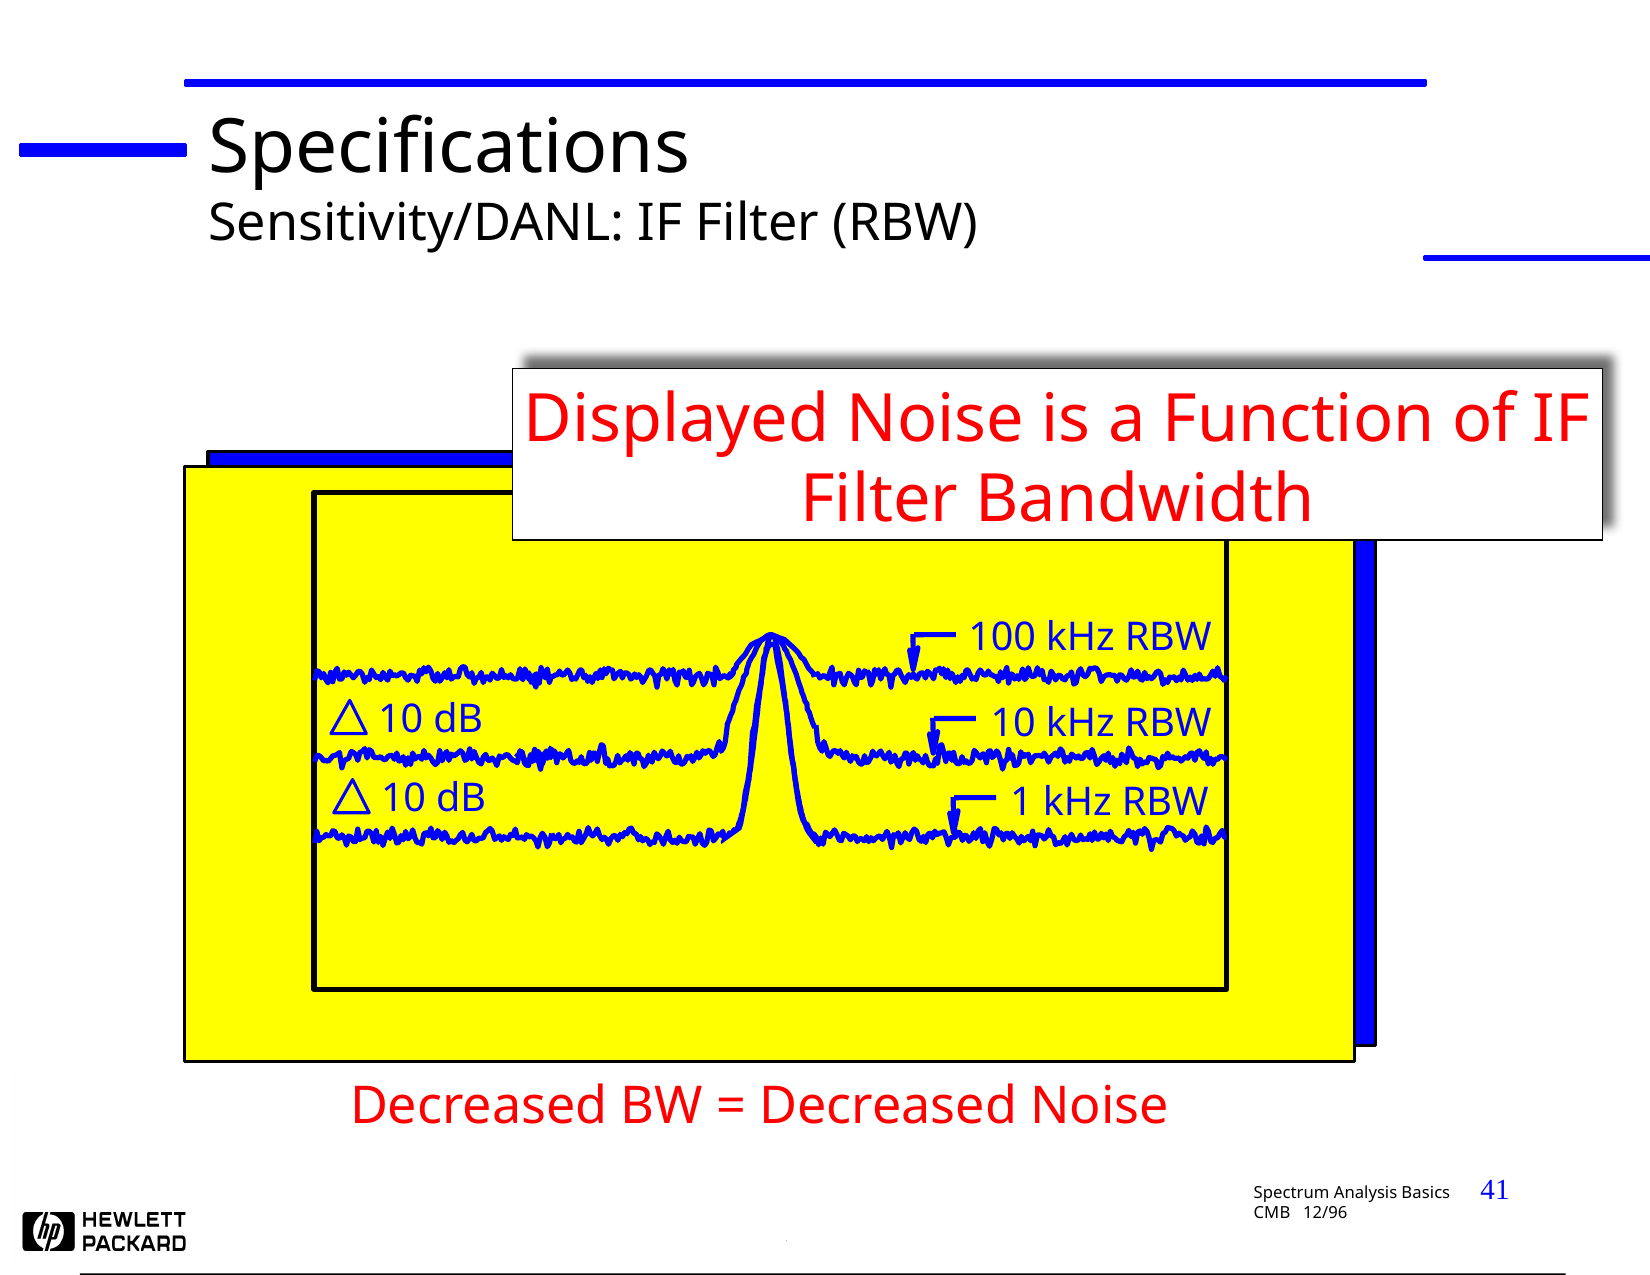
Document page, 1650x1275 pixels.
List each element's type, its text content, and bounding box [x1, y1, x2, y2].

slide_number 41 [1187, 1162, 1526, 1251]
text_box [313, 856, 1227, 990]
text_box [184, 466, 1355, 1062]
text_box Specifications Sensitivity/DANL: IF Filter (RBW) [208, 97, 1525, 249]
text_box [314, 634, 1228, 850]
text_box Decreased BW = Decreased Noise [350, 1067, 1233, 1135]
text_box Displayed Noise is a Function of IF Filter Bandwidth [512, 368, 1603, 540]
picture [12, 1074, 225, 1263]
text_box [208, 451, 512, 466]
text_box 100 kHz RBW [961, 611, 1219, 632]
text_box [1355, 540, 1376, 1046]
text_box [313, 492, 1227, 634]
